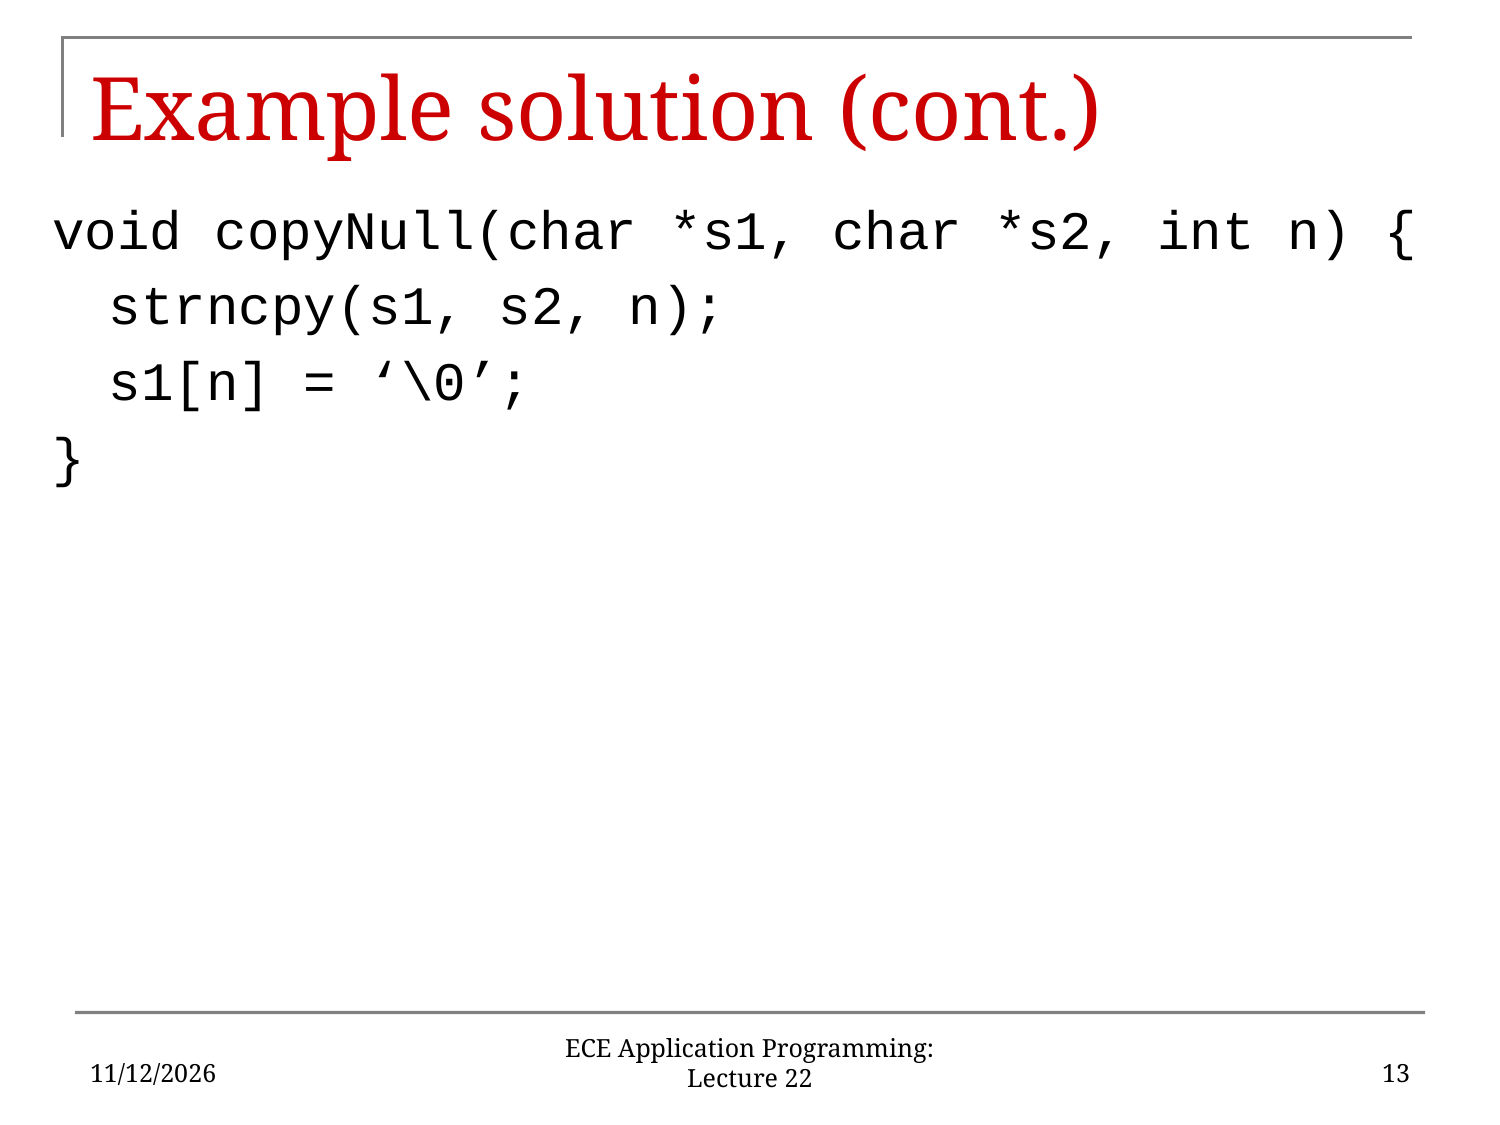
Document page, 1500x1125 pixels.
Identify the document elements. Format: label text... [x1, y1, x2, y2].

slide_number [74, 1023, 426, 1100]
footer ECE Application Programming: Lecture 22 [512, 1024, 988, 1101]
title Example solution (cont.) [75, 45, 1425, 163]
list void copyNull(char *s1, char *s2, int n) { strncpy(s1, s2, n); s1[n] = ‘\0’; } [37, 187, 1463, 1006]
slide_number 13 [1074, 1023, 1426, 1100]
